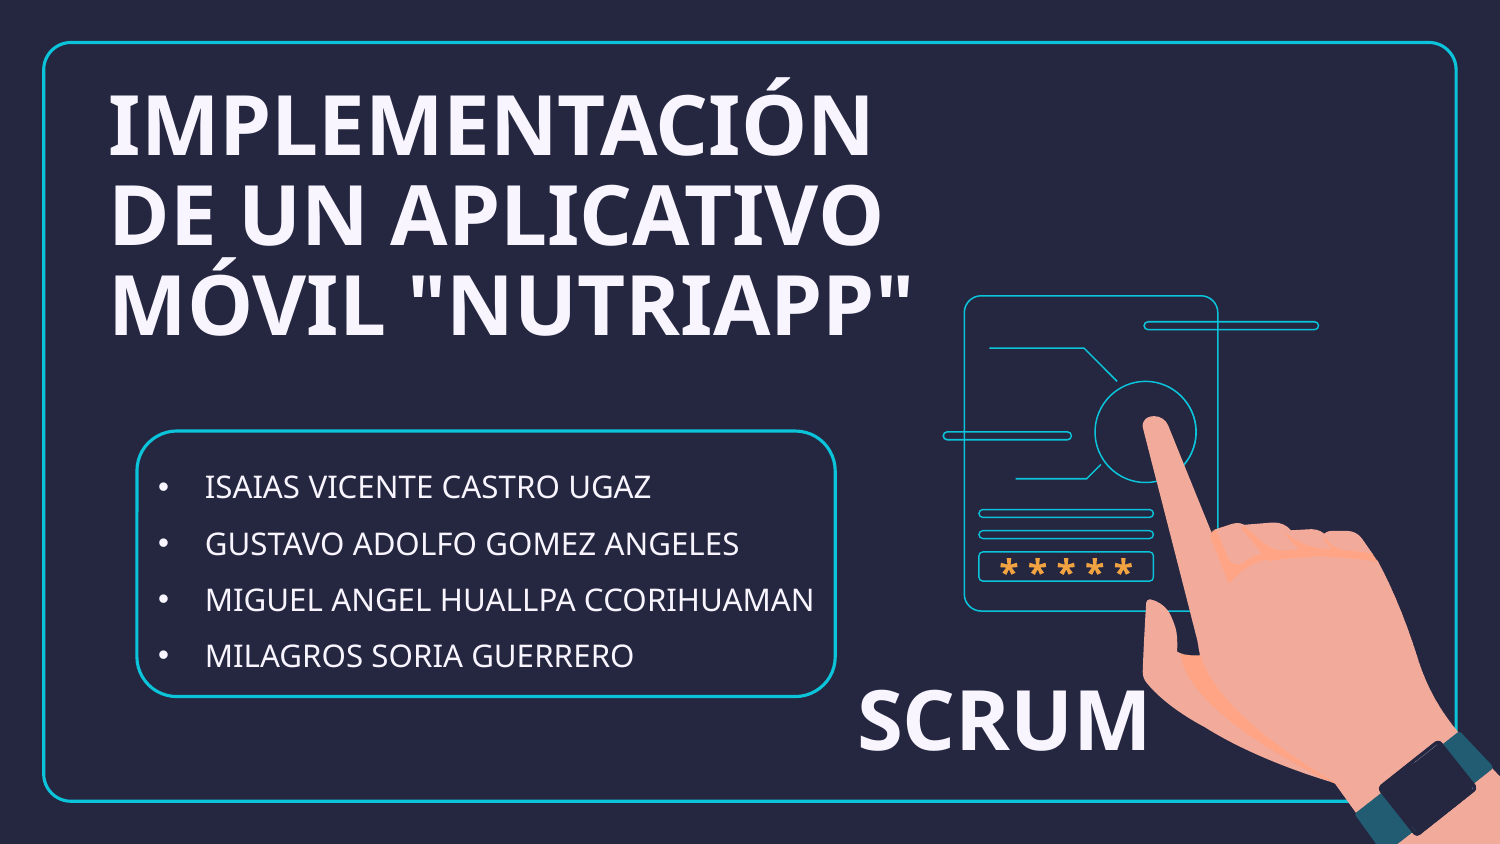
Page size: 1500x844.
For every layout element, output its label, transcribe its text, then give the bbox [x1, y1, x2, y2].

title IMPLEMENTACIÓN DE UN APLICATIVO MÓVIL "NUTRIAPP" [93, 65, 964, 373]
subtitle ISAIAS VICENTE CASTRO UGAZ GUSTAVO ADOLFO GOMEZ ANGELES MIGUEL ANGEL HUALLPA CCORIHUAMAN MILAGROS SORIA GUERRERO [143, 454, 837, 669]
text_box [942, 294, 1500, 844]
text_box [136, 430, 834, 697]
text_box SCRUM [842, 659, 937, 775]
